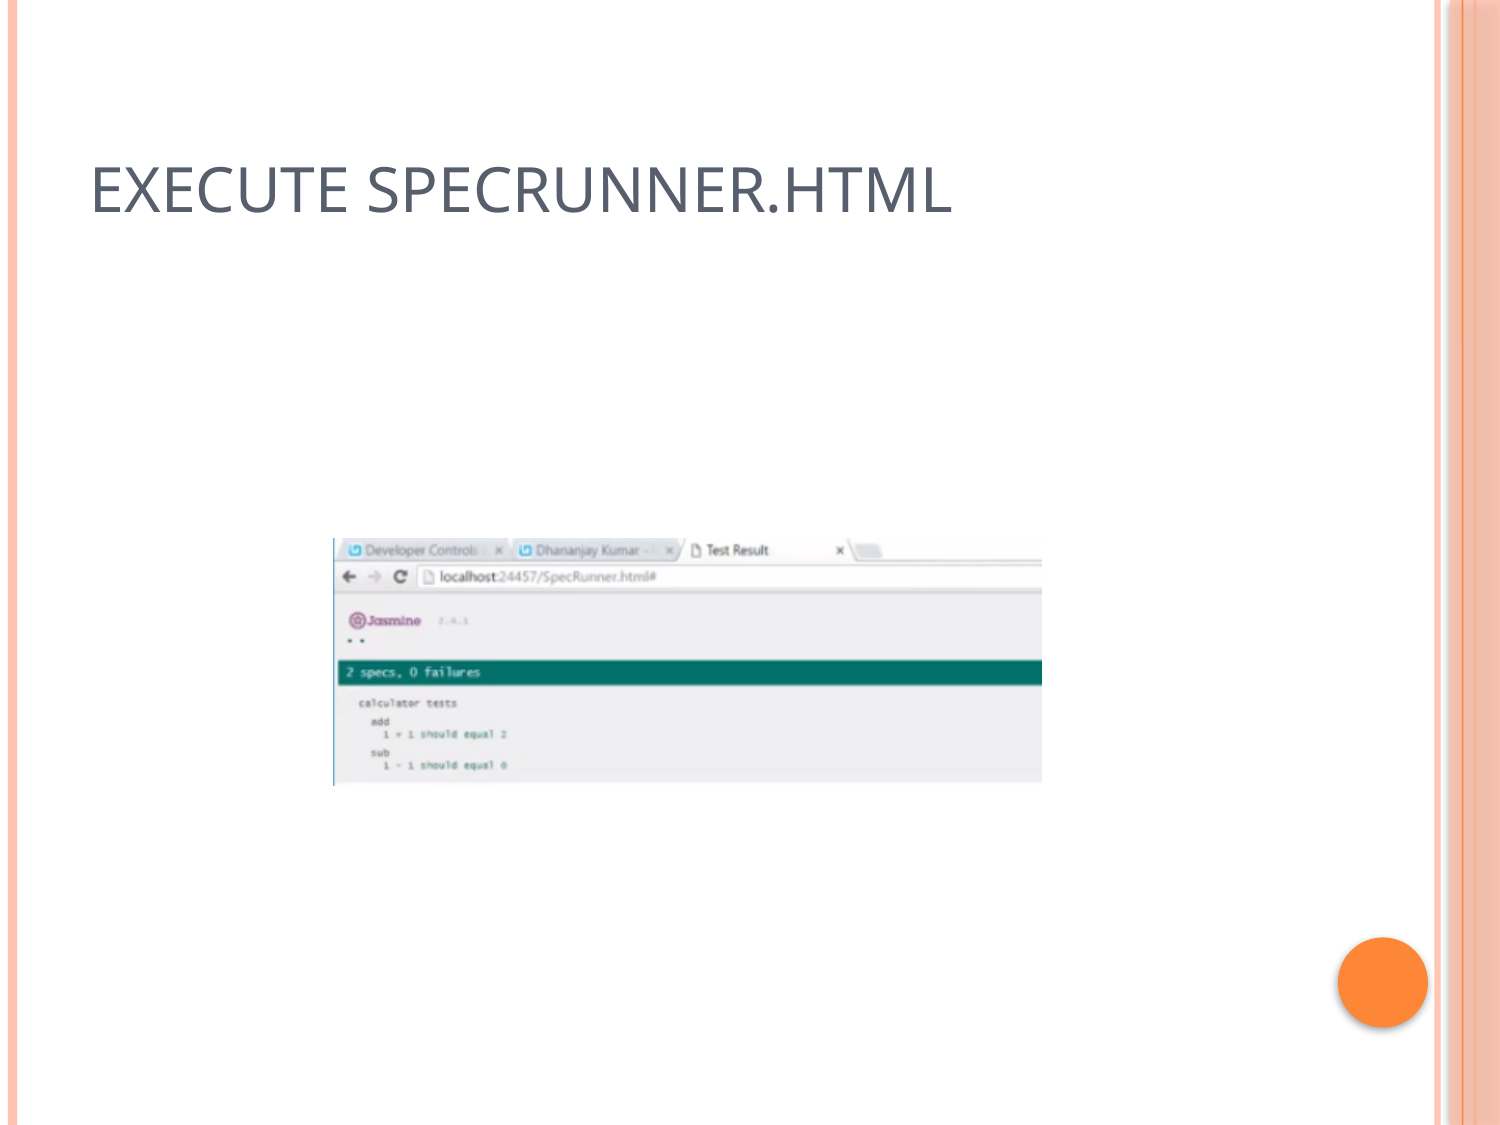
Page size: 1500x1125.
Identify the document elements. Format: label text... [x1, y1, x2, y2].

title Execute specrunner.html [75, 45, 1300, 233]
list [333, 538, 1042, 787]
